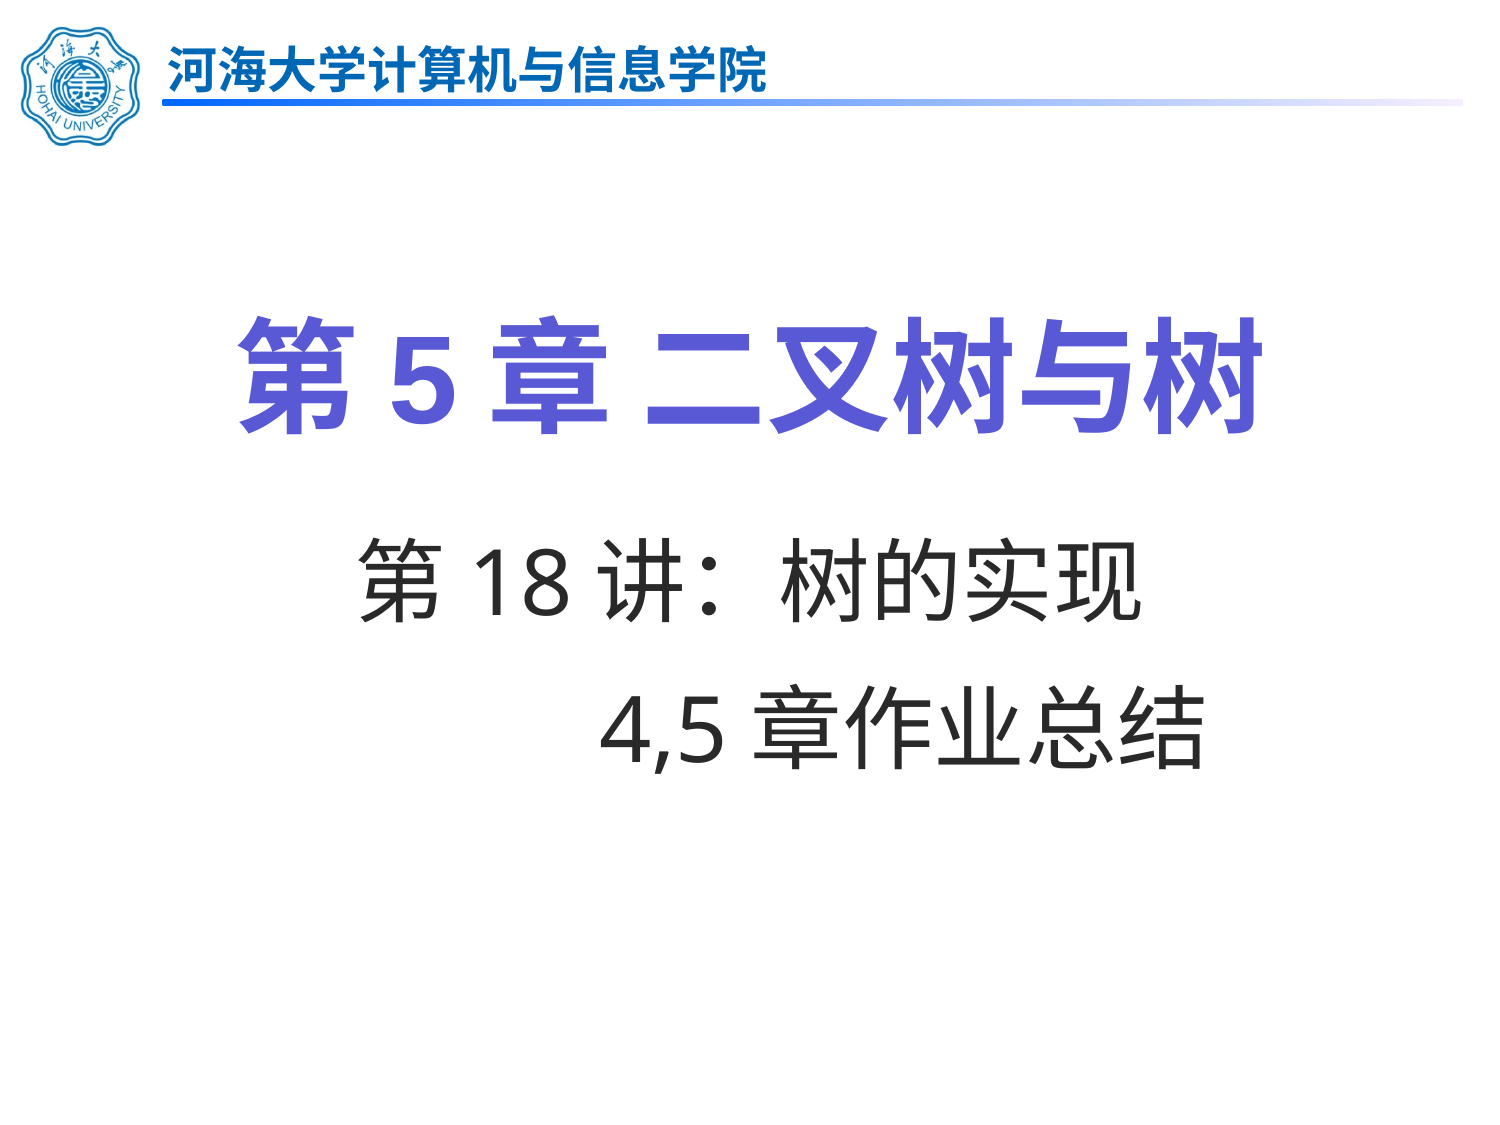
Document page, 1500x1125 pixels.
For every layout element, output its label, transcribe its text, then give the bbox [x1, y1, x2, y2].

text_box 第5章 二叉树与树 第18讲：树的实现 4,5章作业总结 [0, 290, 1500, 789]
text_box 河海大学计算机与信息学院 [163, 30, 916, 106]
text_box [916, 99, 1463, 106]
picture [0, 0, 159, 170]
